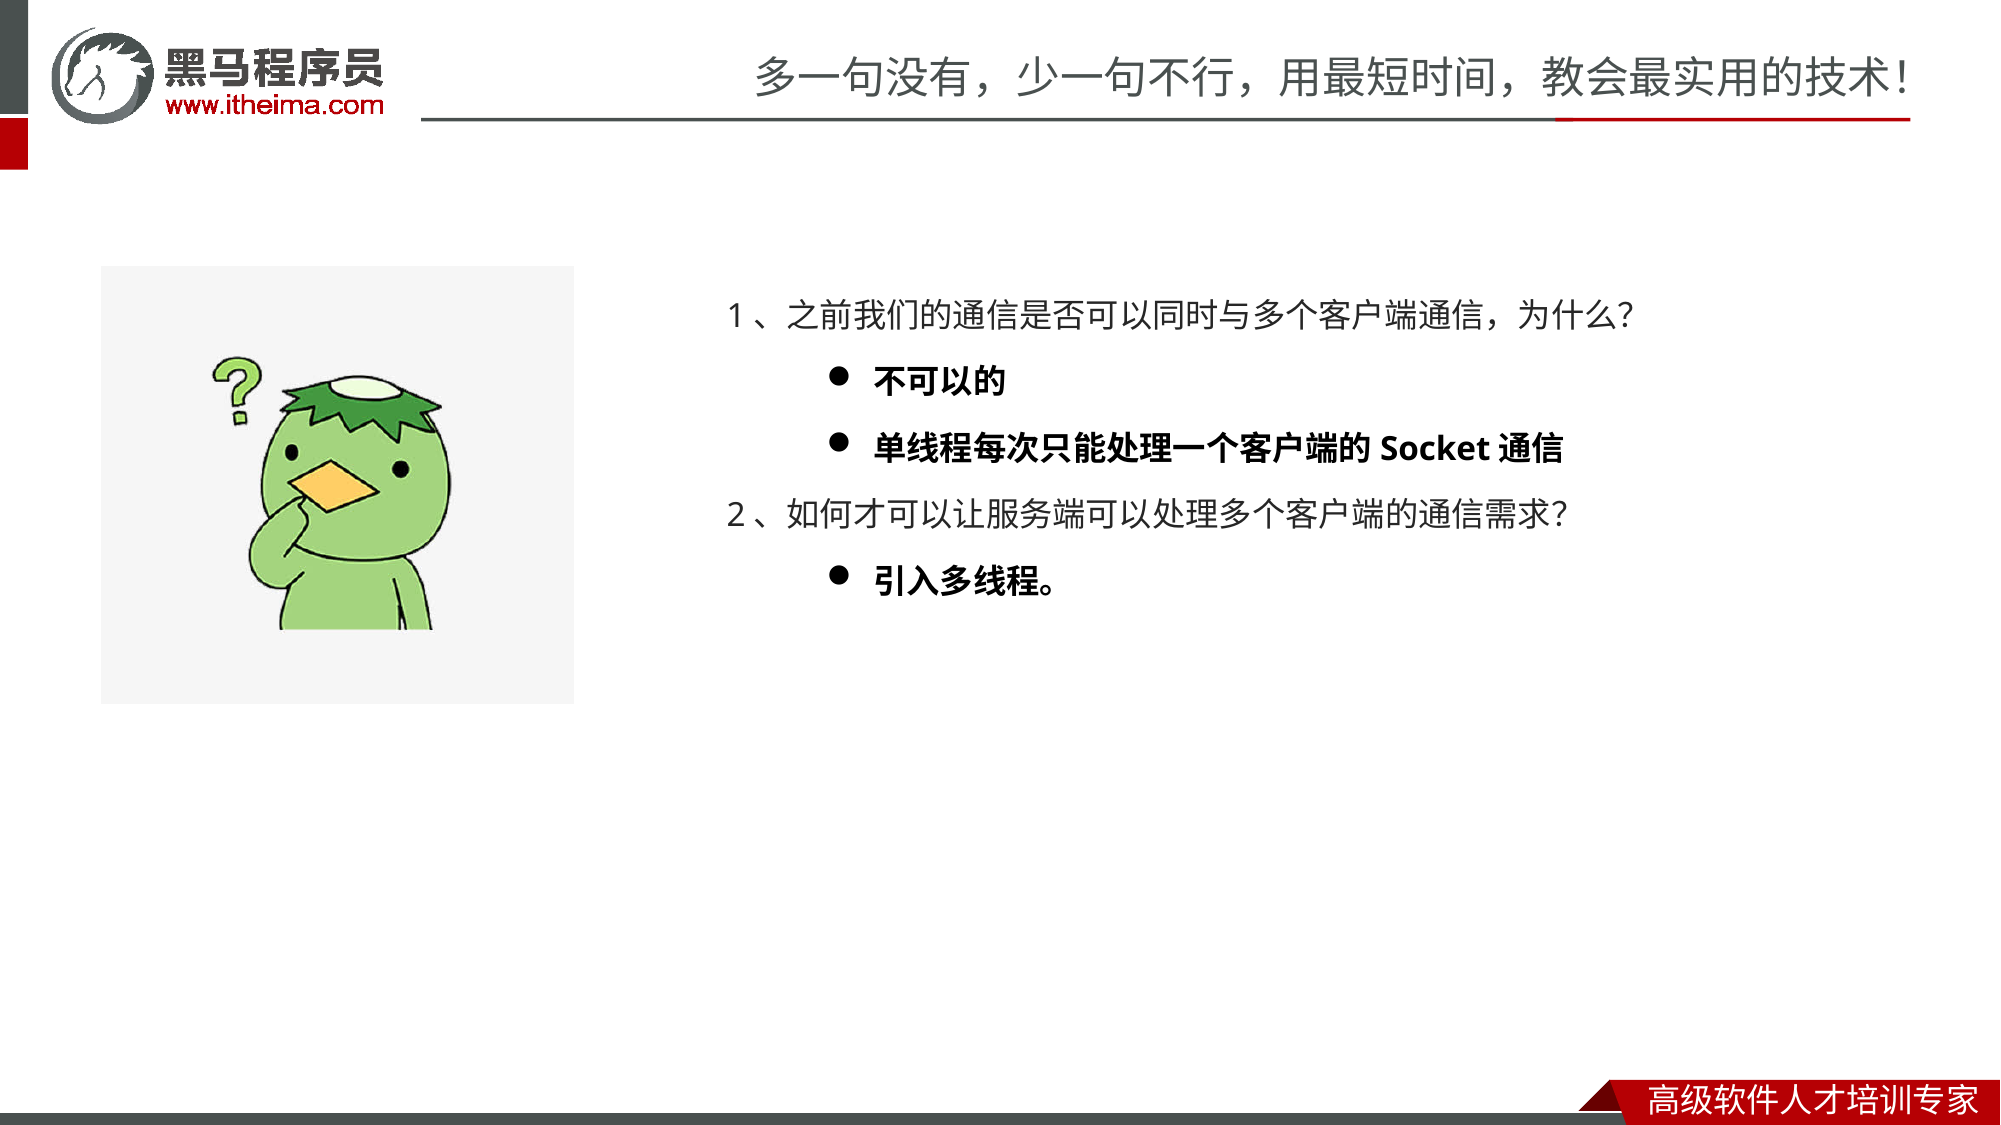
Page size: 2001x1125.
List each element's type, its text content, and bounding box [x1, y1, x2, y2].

list 1、之前我们的通信是否可以同时与多个客户端通信，为什么？ 不可以的 单线程每次只能处理一个客户端的Socket通信 2、如何才可以让服务端可以处理多个客户端的通信需求？ 引入多线程。 [711, 266, 1872, 900]
picture [101, 266, 574, 704]
picture [50, 26, 384, 125]
